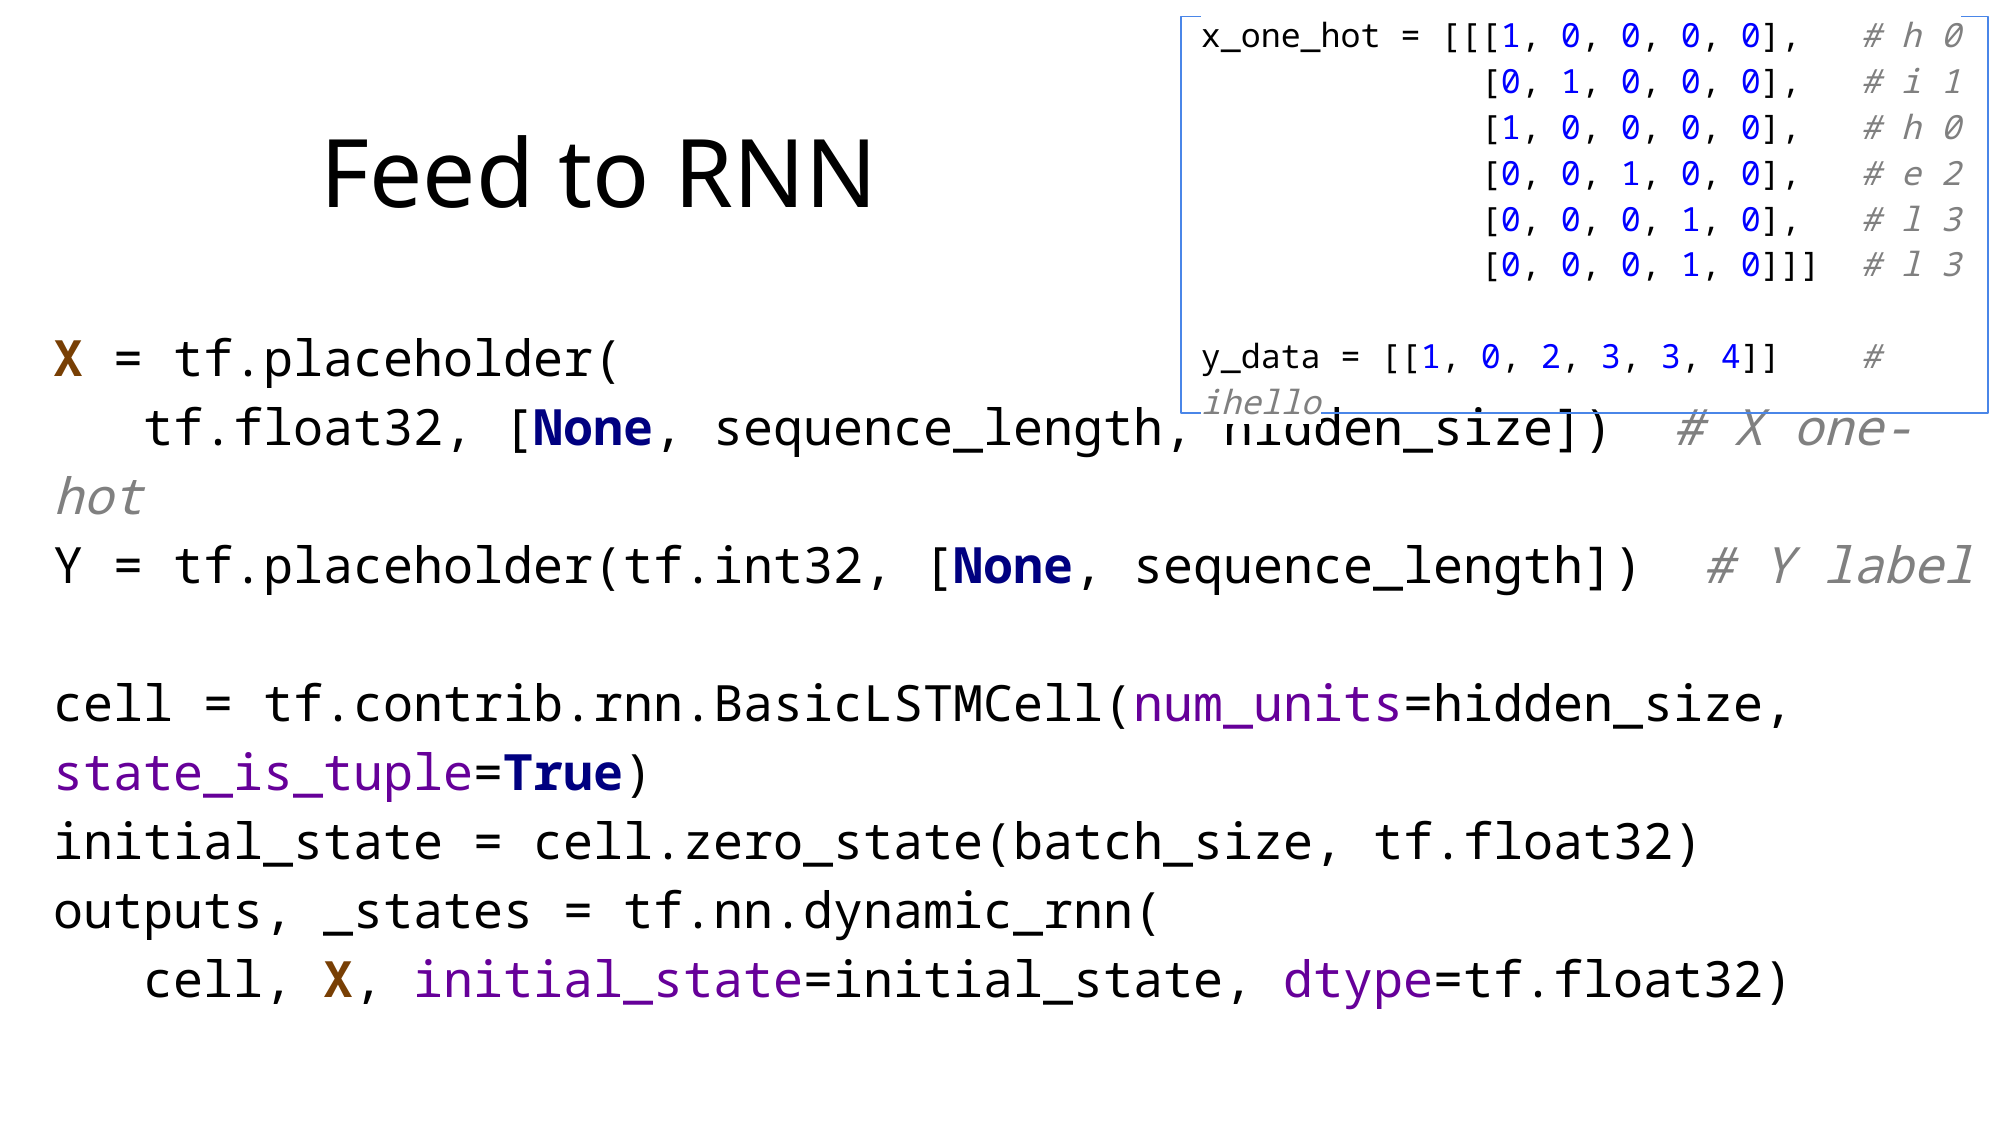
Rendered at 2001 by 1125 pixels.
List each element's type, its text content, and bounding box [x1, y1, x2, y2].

title Feed to RNN [31, 29, 1166, 311]
text_box X = tf.placeholder( tf.float32, [None, sequence_length, hidden_size]) # X one-hot Y = tf.placeholder(tf.int32, [None, sequence_length]) # Y label cell = tf.contrib.rnn.BasicLSTMCell(num_units=hidden_size, state_is_tuple=True) initial_state = cell.zero_state(batch_size, tf.float32) outputs, _states = tf.nn.dynamic_rnn( cell, X, initial_state=initial_state, dtype=tf.float32) [33, 284, 2000, 1041]
text_box x_one_hot = [[[1, 0, 0, 0, 0], # h 0 [0, 1, 0, 0, 0], # i 1 [1, 0, 0, 0, 0], # h 0 [0, 0, 1, 0, 0], # e 2 [0, 0, 0, 1, 0], # l 3 [0, 0, 0, 1, 0]]] # l 3 y_data = [[1, 0, 2, 3, 3, 4]] # ihello [1180, 16, 1988, 413]
